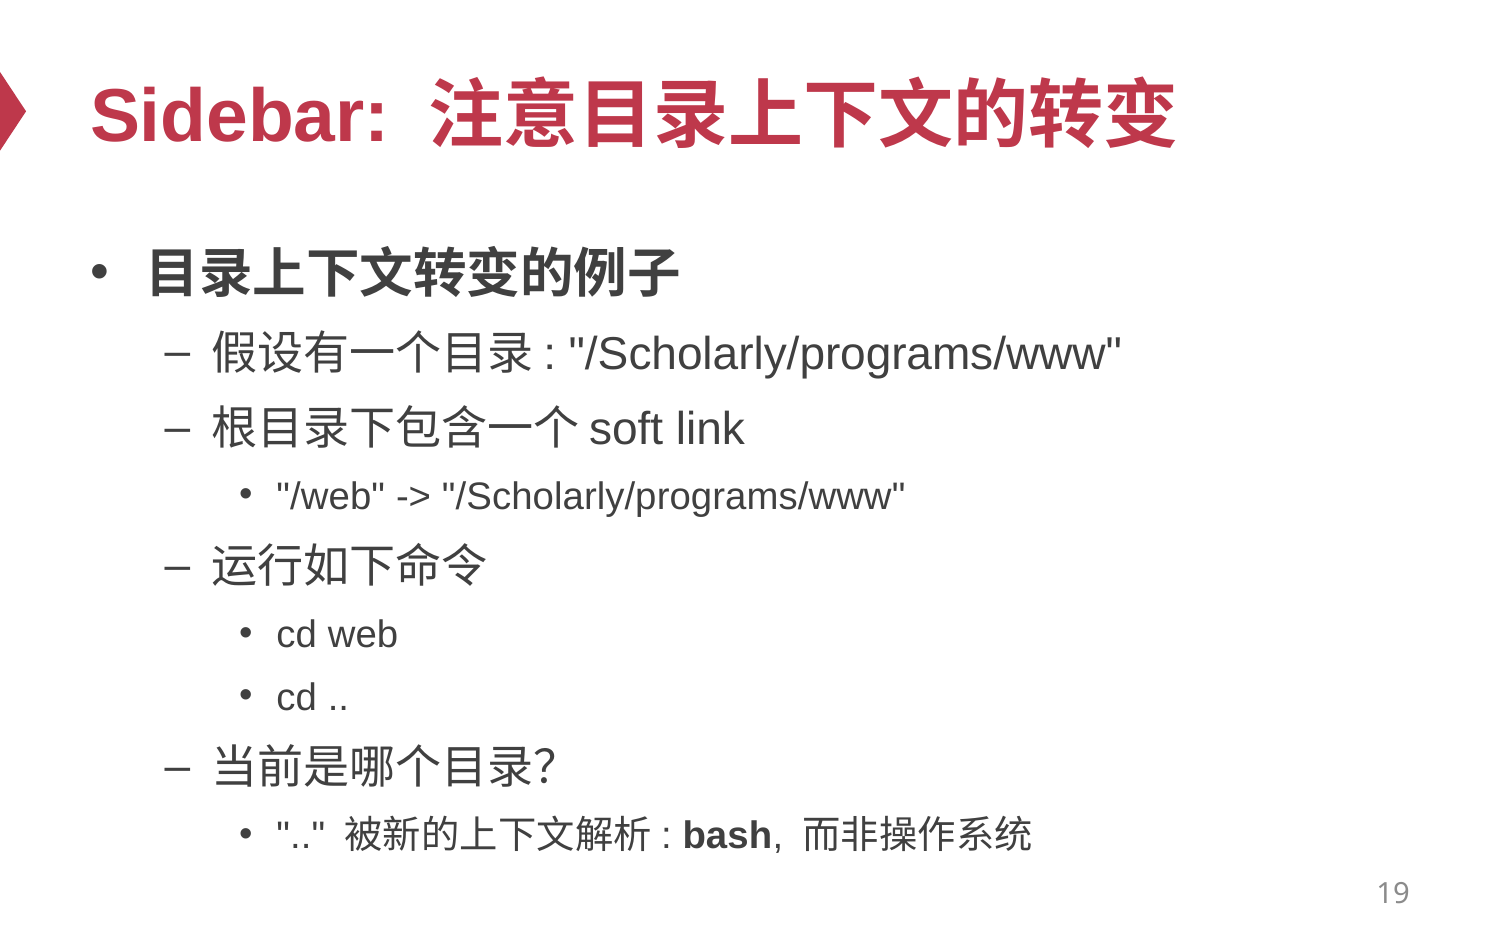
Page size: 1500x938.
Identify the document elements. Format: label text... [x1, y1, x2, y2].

slide_number 19 [1074, 868, 1425, 919]
list 目录上下文转变的例子 假设有一个目录: "/Scholarly/programs/www" 根目录下包含一个soft link "/web" -> "/Scholarly/programs/www" 运行如下命令 cd web cd .. 当前是哪个目录？ ".." 被新的上下文解析: bash, 而非操作系统 [75, 218, 1425, 869]
title Sidebar: 注意目录上下文的转变 [75, 37, 1425, 186]
